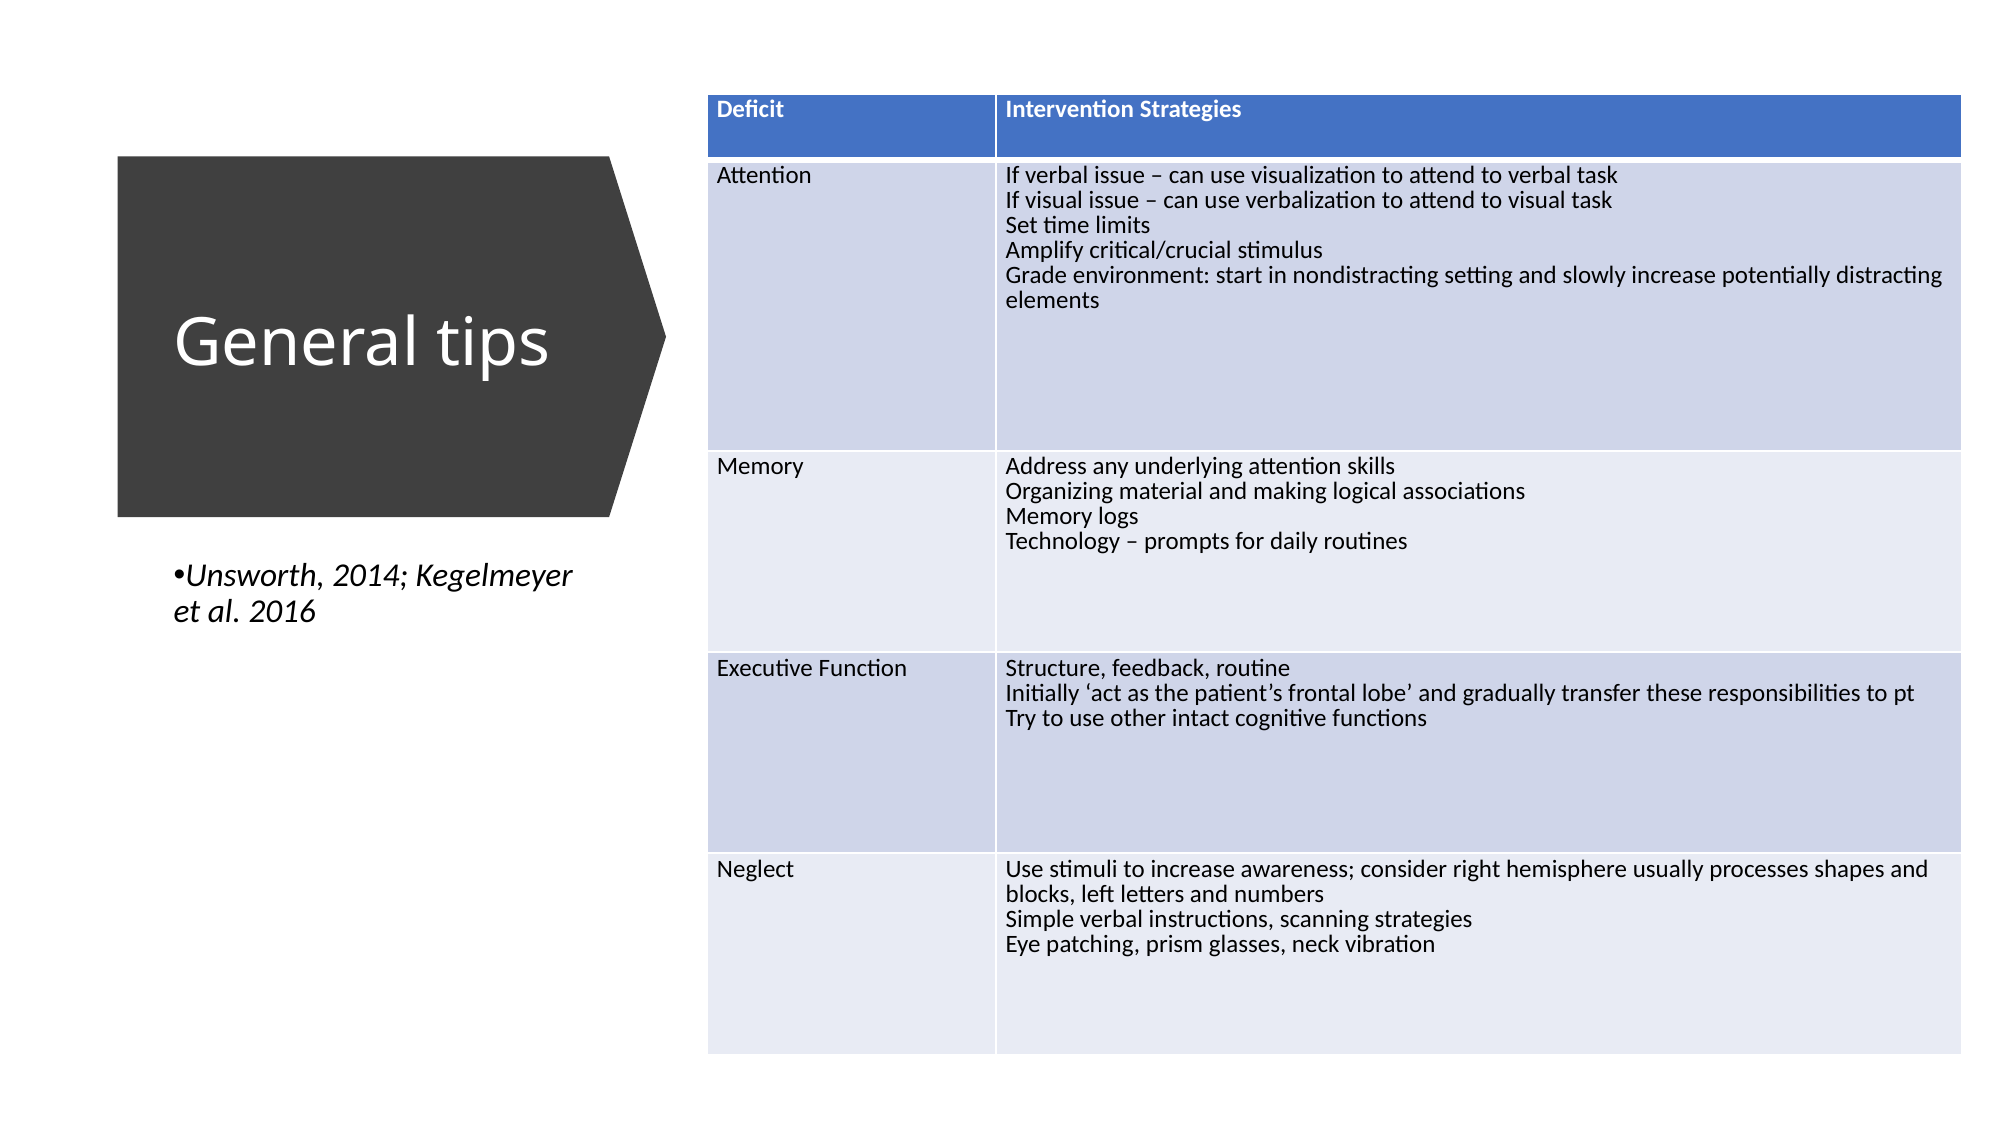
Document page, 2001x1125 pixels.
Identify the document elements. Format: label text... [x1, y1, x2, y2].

table_cell Memory [708, 452, 995, 651]
table_cell Attention [708, 163, 995, 450]
table_cell Neglect [708, 854, 995, 1054]
table_cell If verbal issue – can use visualization to attend to verbal task If visual issue – can use verbalization to attend to visual task Set time limits Amplify critical/crucial stimulus Grade environment: start in nondistracting setting and slowly increase potentially distracting elements [997, 163, 1961, 450]
table_cell Structure, feedback, routine Initially ‘act as the patient’s frontal lobe’ and gradually transfer these responsibilities to pt Try to use other intact cognitive functions [997, 653, 1961, 852]
title General tips [158, 197, 597, 490]
table_cell Address any underlying attention skills Organizing material and making logical associations Memory logs Technology – prompts for daily routines [997, 452, 1961, 651]
table_header Deficit [708, 95, 995, 157]
text_box [116, 155, 668, 519]
table_header Intervention Strategies [997, 95, 1961, 157]
table_cell Use stimuli to increase awareness; consider right hemisphere usually processes shapes and blocks, left letters and numbers Simple verbal instructions, scanning strategies Eye patching, prism glasses, neck vibration [997, 854, 1961, 1054]
table_cell Executive Function [708, 653, 995, 852]
text_box Unsworth, 2014; Kegelmeyer et al. 2016 [158, 550, 597, 949]
